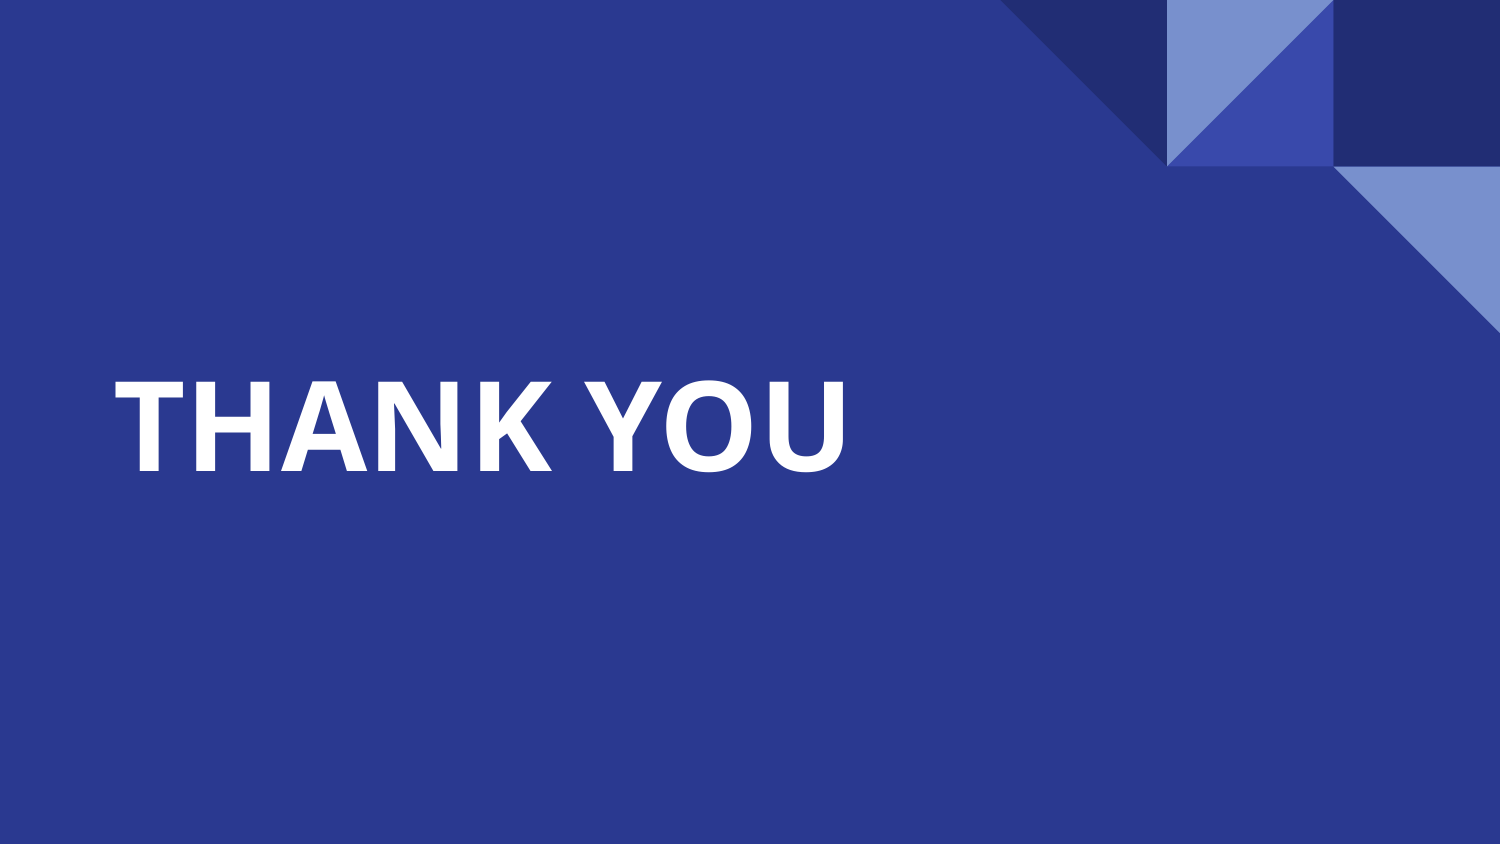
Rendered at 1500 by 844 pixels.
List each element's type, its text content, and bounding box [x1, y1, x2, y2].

title THANK YOU [98, 353, 1447, 491]
